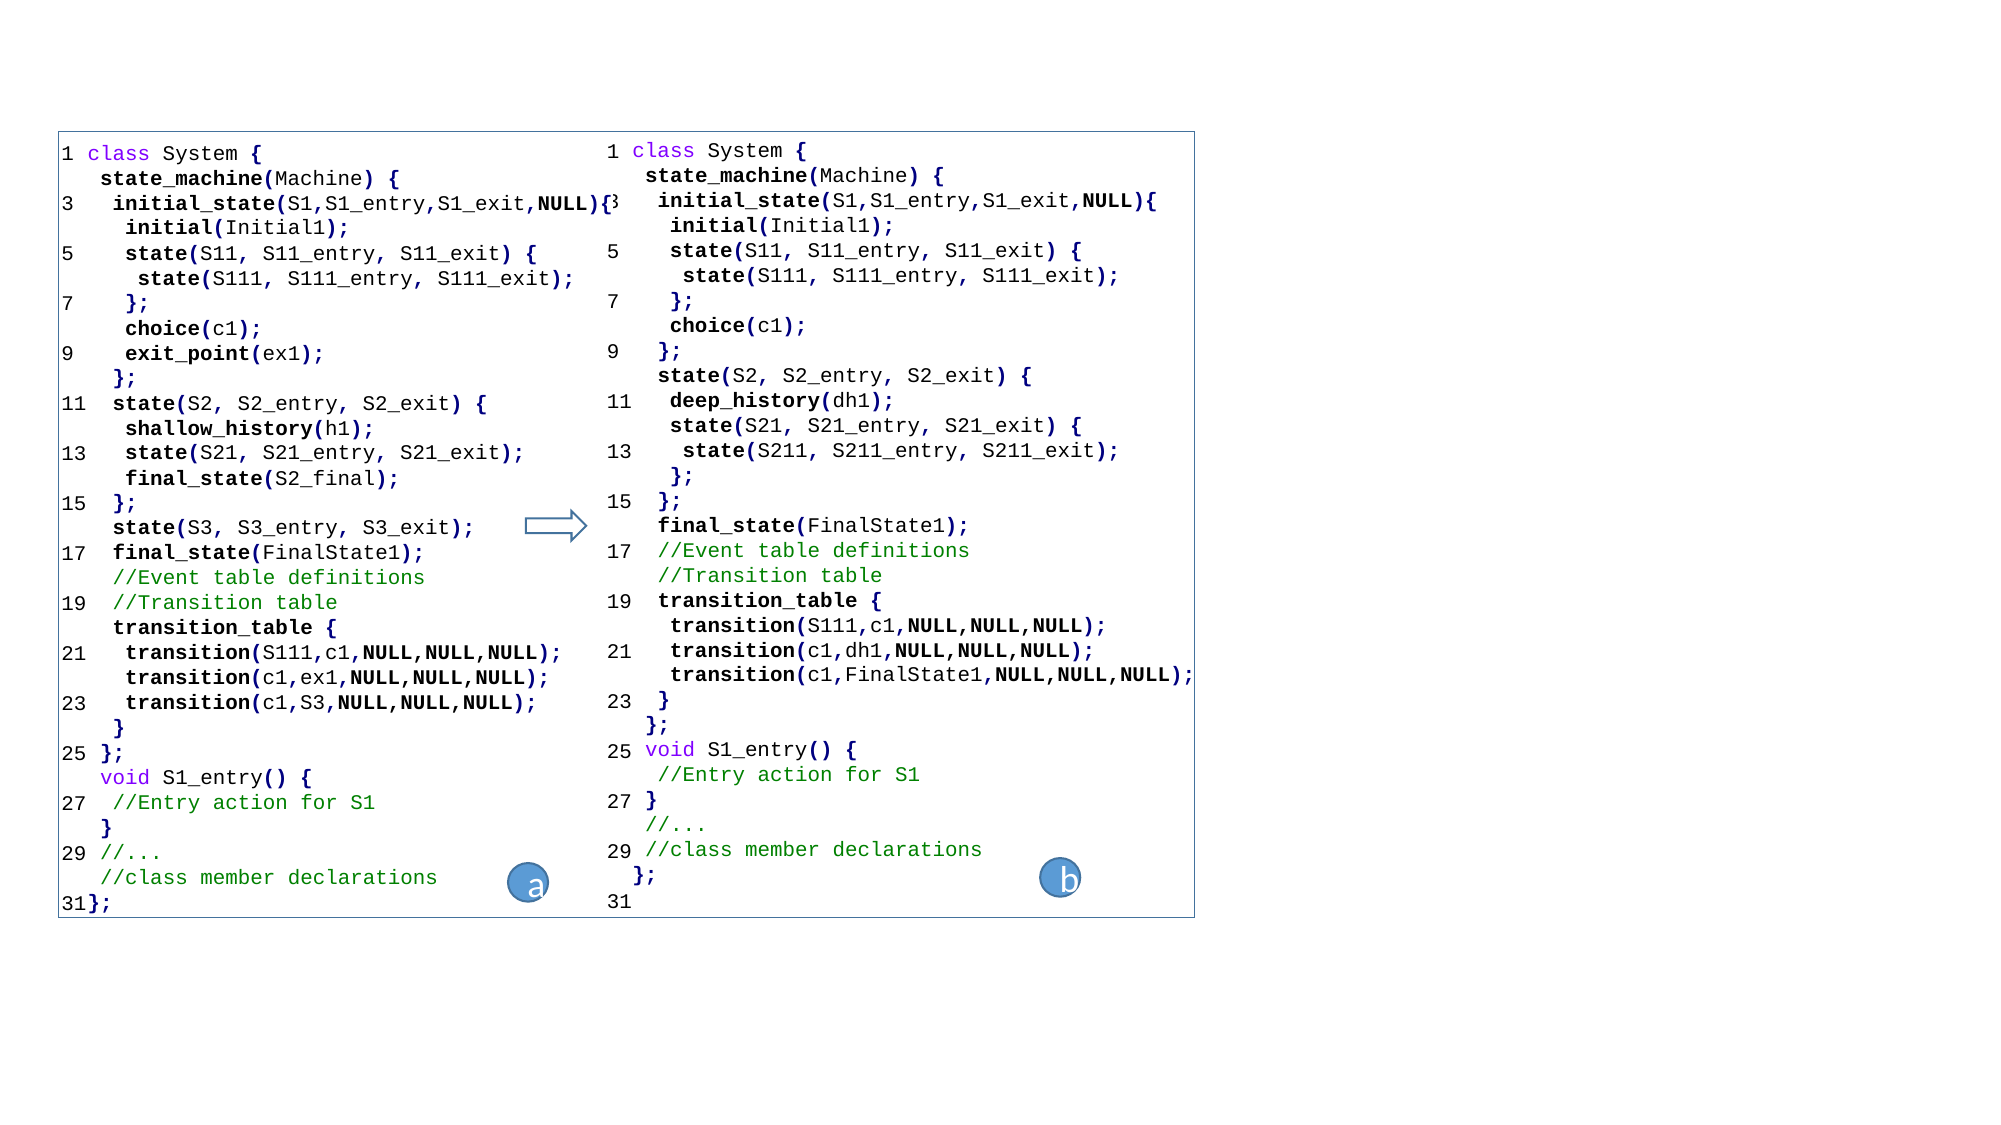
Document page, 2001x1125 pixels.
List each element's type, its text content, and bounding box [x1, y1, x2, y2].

text_box 1 3 5 7 9 11 13 15 17 19 21 23 25 27 29 31 [46, 132, 72, 922]
text_box [57, 131, 1195, 918]
text_box class System { state_machine(Machine) { initial_state(S1,S1_entry,S1_exit,NULL){ initial(Initial1); state(S11, S11_entry, S11_exit) { state(S111, S111_entry, S111_exit); }; choice(c1); }; state(S2, S2_entry, S2_exit) { deep_history(dh1); state(S21, S21_entry, S21_exit) { state(S211, S211_entry, S211_exit); }; }; final_state(FinalState1); //Event table definitions //Transition table transition_table { transition(S111,c1,NULL,NULL,NULL); transition(c1,dh1,NULL,NULL,NULL); transition(c1,FinalState1,NULL,NULL,NULL); } }; void S1_entry() { //Entry action for S1 } //... //class member declarations }; [617, 129, 1242, 894]
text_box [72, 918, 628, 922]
